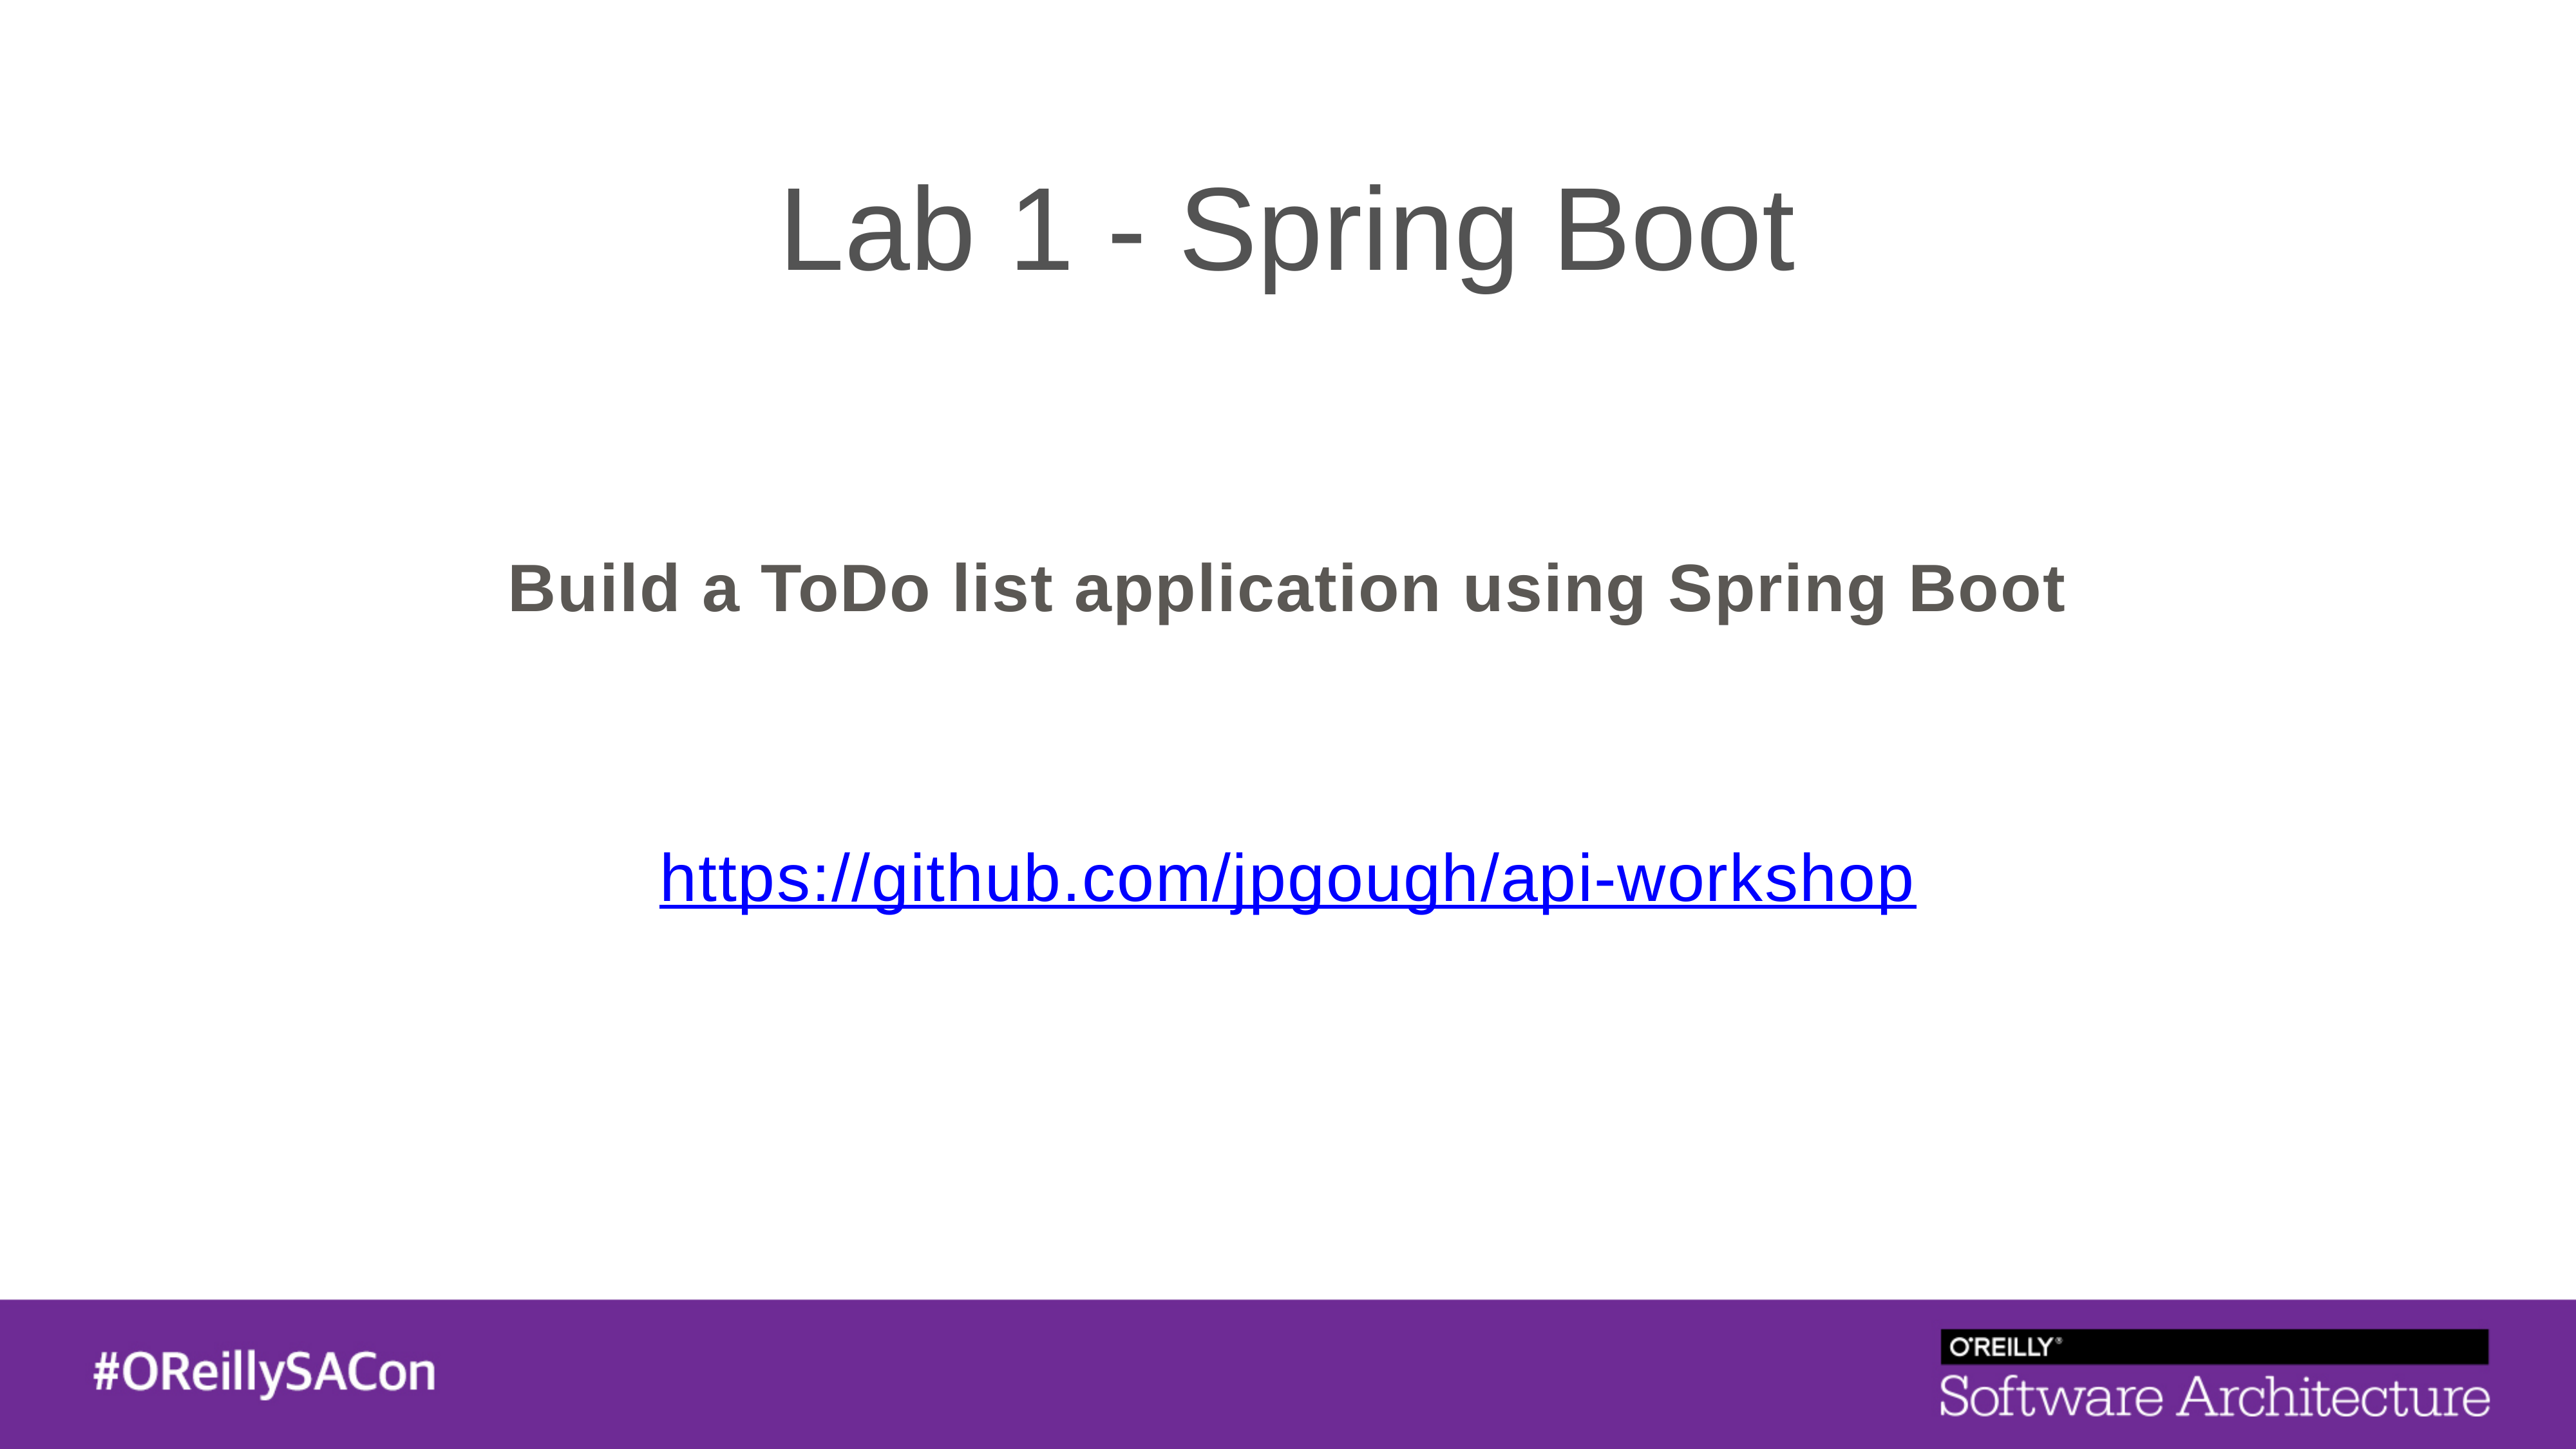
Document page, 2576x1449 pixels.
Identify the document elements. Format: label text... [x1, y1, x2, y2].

text_box Build a ToDo list application using Spring Boot https://github.com/jpgough/api-workshop [440, 539, 2136, 920]
picture [0, 0, 2576, 1449]
title Lab 1 - Spring Boot [128, 0, 2448, 300]
